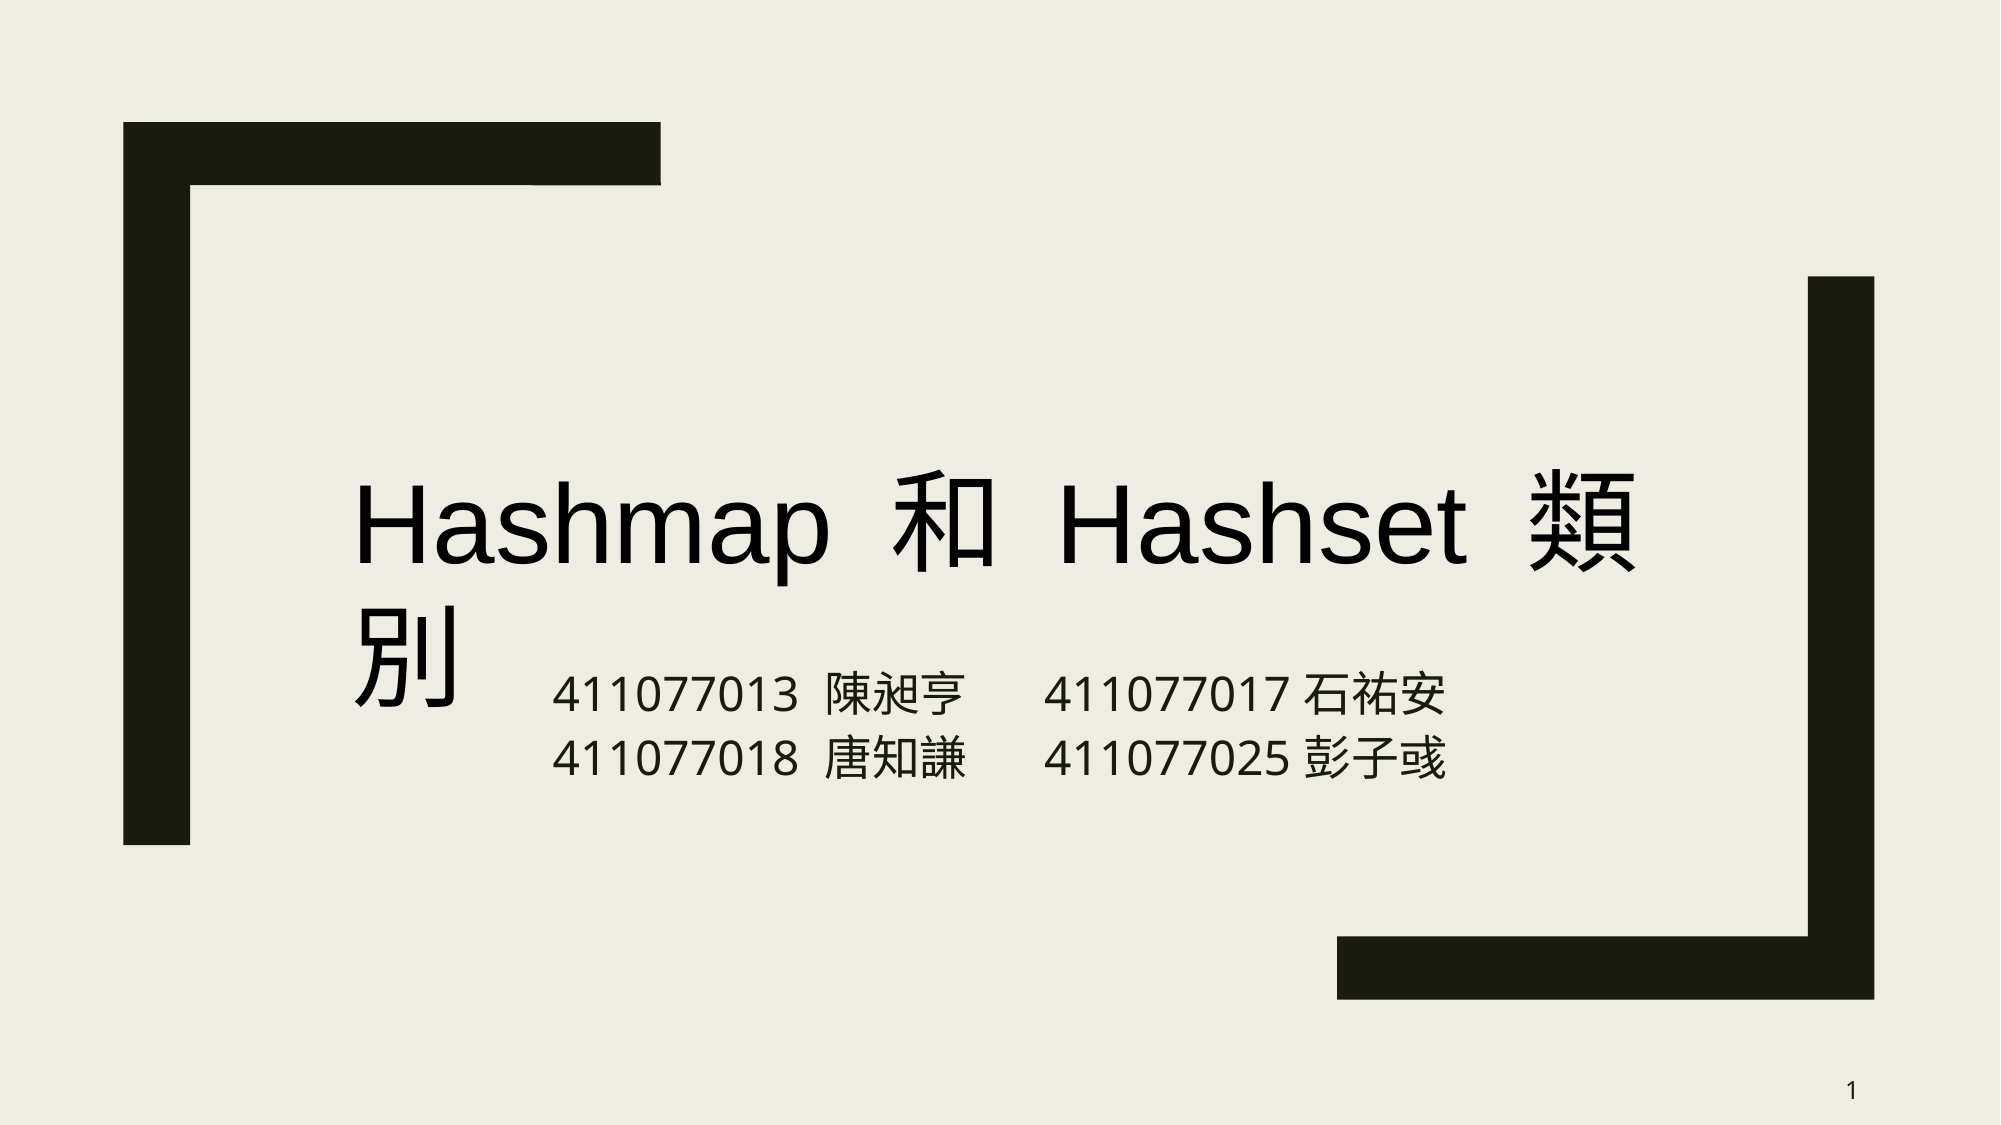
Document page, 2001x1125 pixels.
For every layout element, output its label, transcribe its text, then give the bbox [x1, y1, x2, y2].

slide_number 1 [1612, 1058, 1875, 1125]
text_box Hashmap 和 Hashset 類別 [336, 443, 1719, 728]
subtitle 411077013 陳昶亨 411077017石祐安 411077018 唐知謙 411077025彭子彧 [439, 728, 1561, 828]
